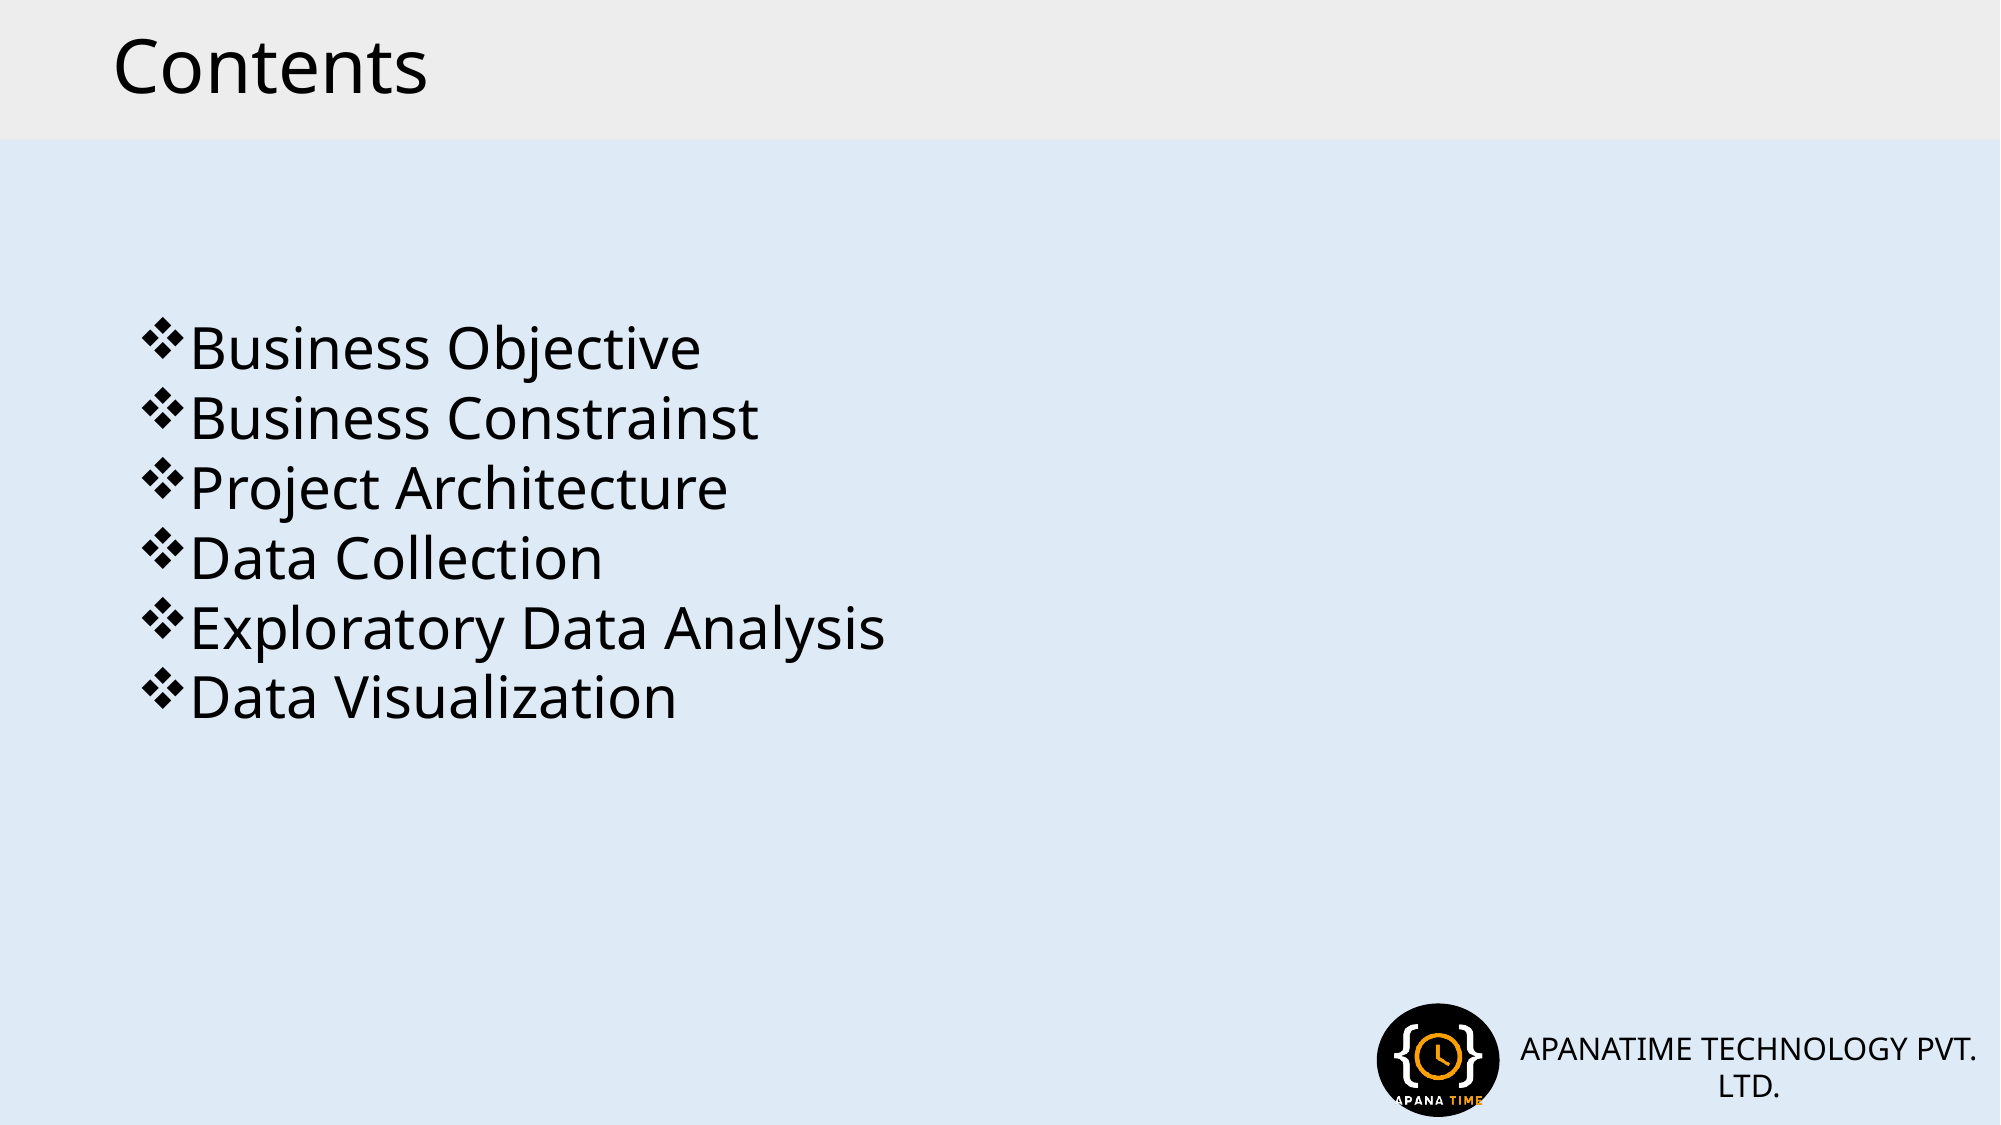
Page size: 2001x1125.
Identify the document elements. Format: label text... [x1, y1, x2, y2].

text_box Business Objective Business Constrainst Project Architecture Data Collection Exploratory Data Analysis Data Visualization [121, 230, 1702, 811]
text_box Contents [0, 0, 2000, 141]
text_box APANATIME TECHNOLOGY PVT. LTD. [1513, 1023, 2000, 1111]
picture [1363, 992, 1513, 1125]
